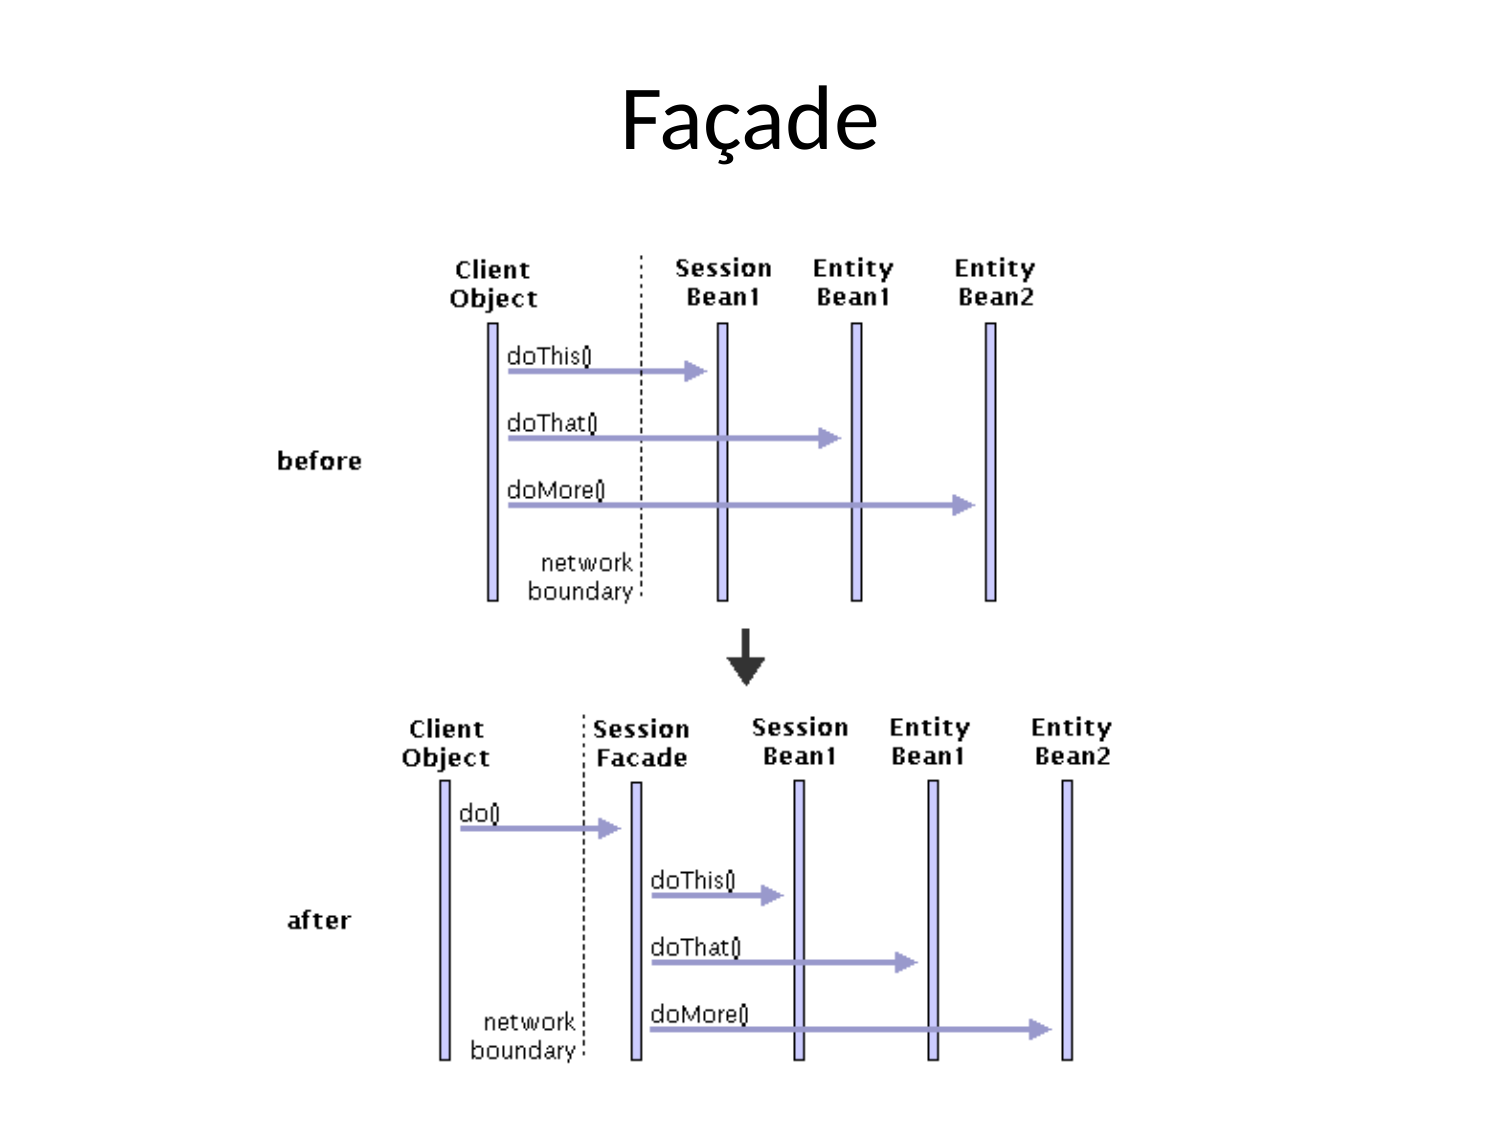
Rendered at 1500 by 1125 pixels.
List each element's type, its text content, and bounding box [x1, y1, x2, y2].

title Façade [112, 19, 1388, 207]
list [277, 254, 1129, 1071]
